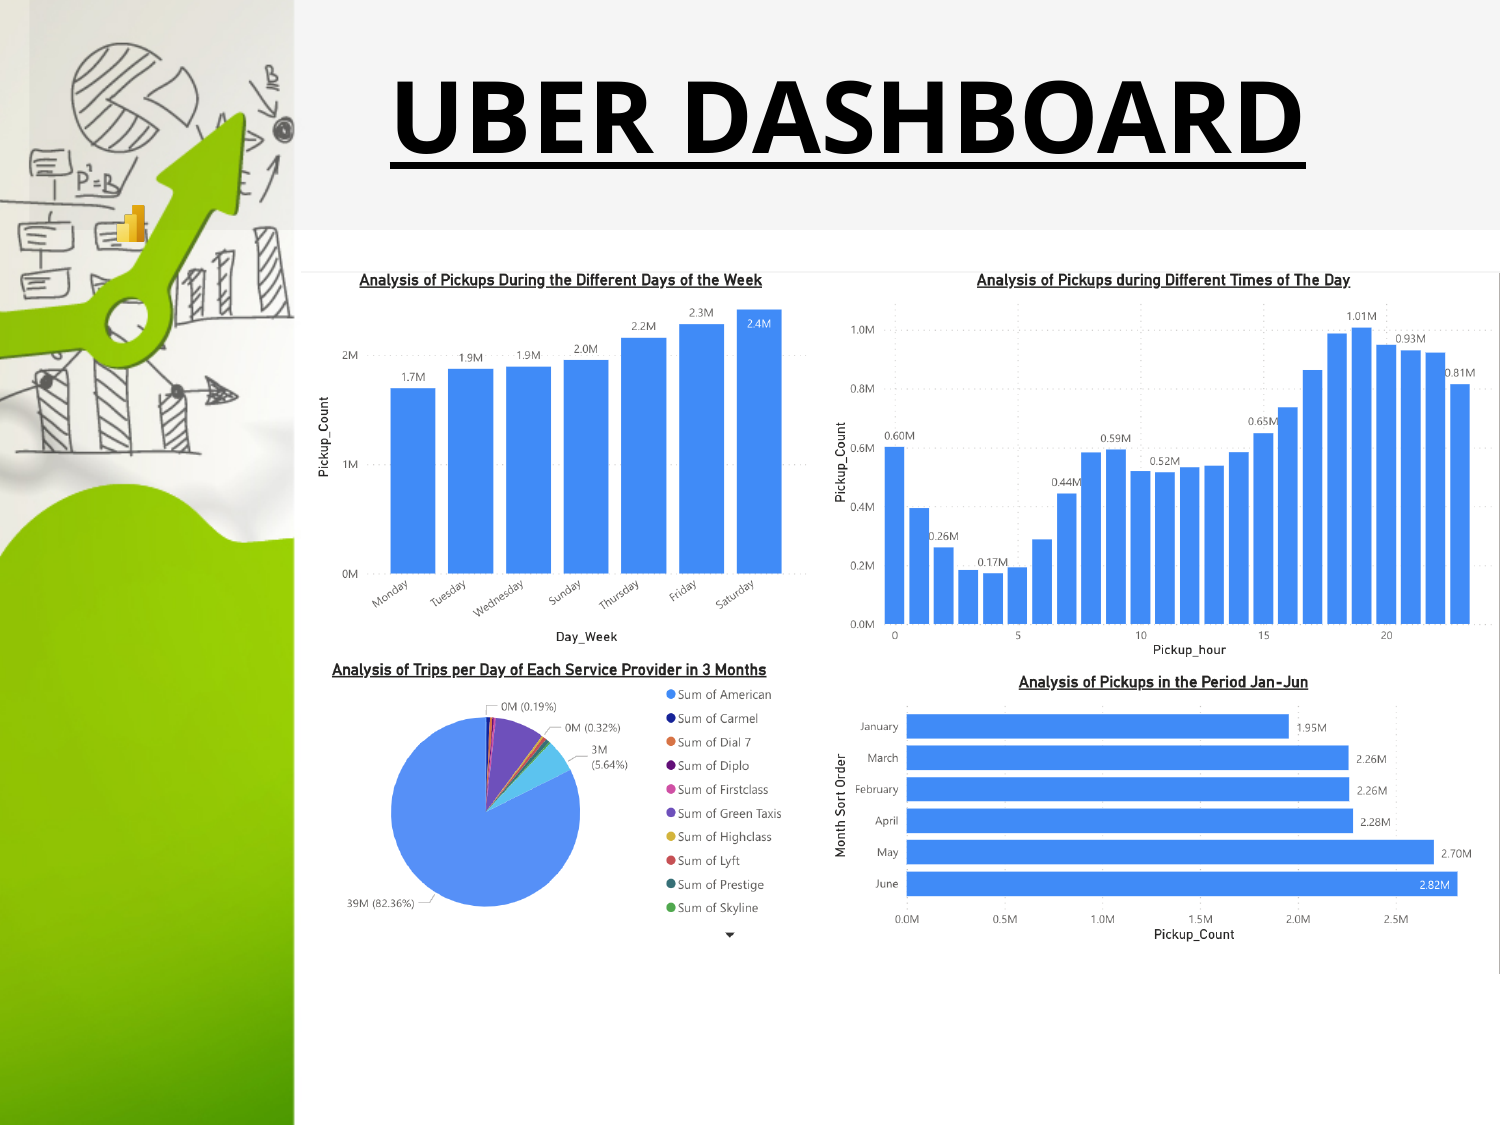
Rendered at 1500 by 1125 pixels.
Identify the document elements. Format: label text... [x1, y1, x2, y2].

title UBER DASHBOARD [27, 0, 1500, 232]
picture [0, 0, 1500, 1125]
